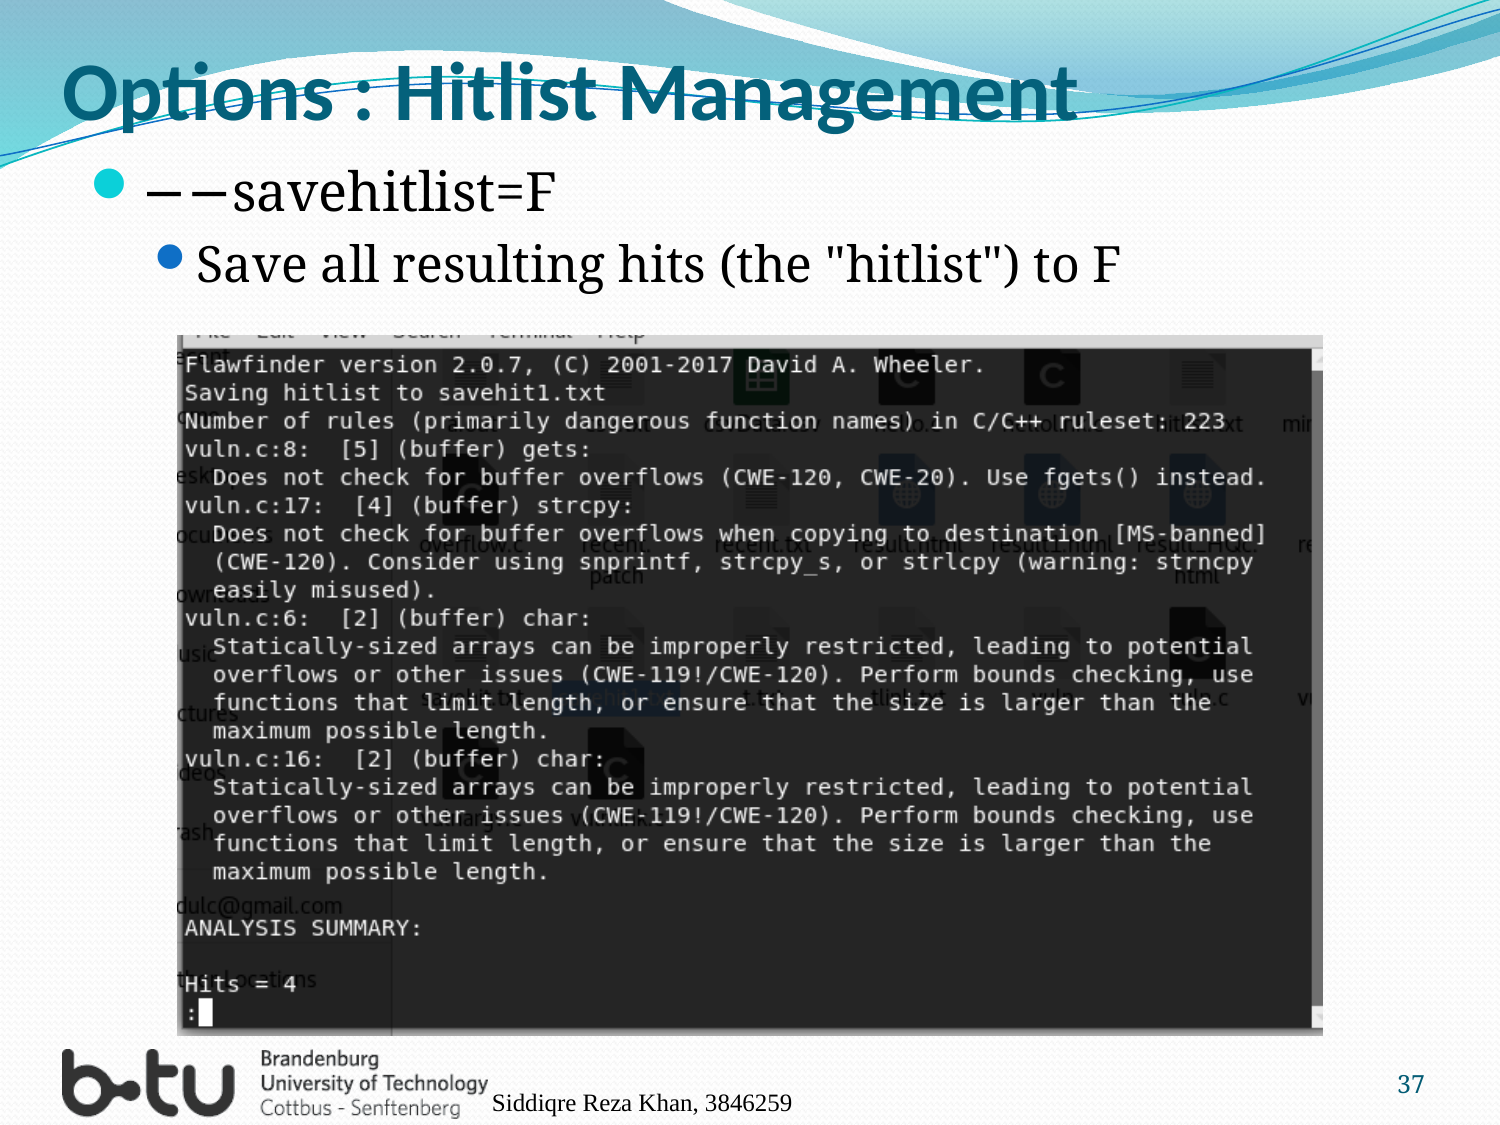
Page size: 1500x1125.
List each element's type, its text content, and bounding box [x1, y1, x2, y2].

picture [62, 1049, 488, 1120]
title Options : Hitlist Management [62, 0, 1413, 138]
slide_number 37 [1299, 1042, 1425, 1103]
list −−savehitlist=F Save all resulting hits (the "hitlist") to F [75, 149, 1425, 1038]
picture [177, 334, 1323, 1036]
text_box Siddiqre Reza Khan, 3846259 [493, 1079, 808, 1125]
